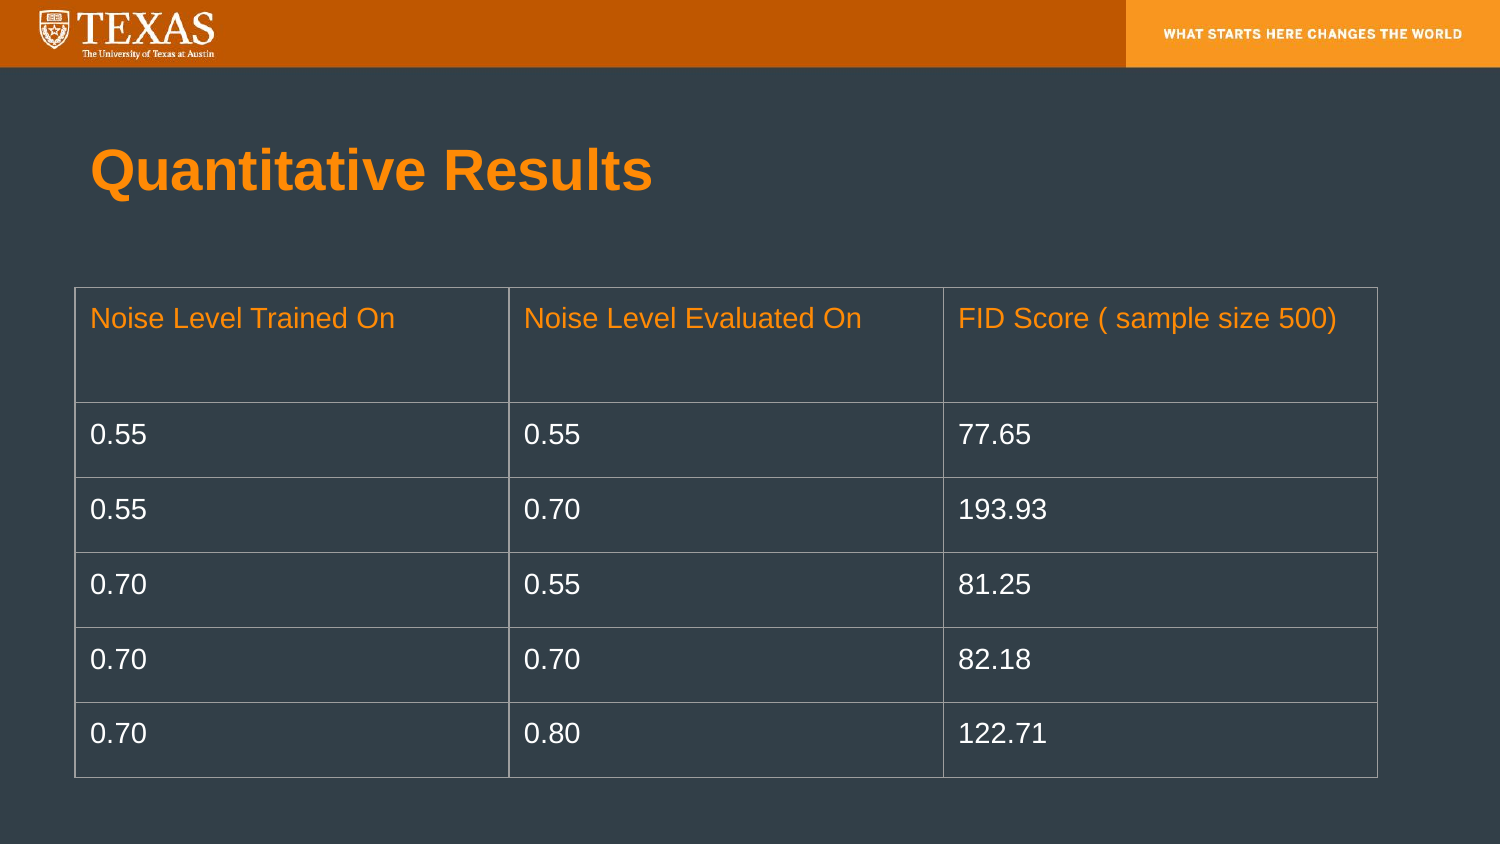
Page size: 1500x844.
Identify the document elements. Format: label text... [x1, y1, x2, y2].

table_cell 0.55 [76, 478, 508, 552]
table_cell 0.70 [510, 478, 943, 552]
table_cell 122.71 [944, 703, 1377, 777]
table_cell 193.93 [944, 478, 1377, 552]
title Quantitative Results [75, 96, 1425, 238]
table_cell 81.25 [944, 553, 1377, 627]
table_cell 0.70 [76, 703, 508, 777]
table_cell 0.55 [510, 403, 943, 477]
table_cell 0.70 [76, 553, 508, 627]
table_cell 0.70 [76, 628, 508, 702]
table_cell 0.70 [510, 628, 943, 702]
table_cell 0.55 [76, 403, 508, 477]
table_cell 0.80 [510, 703, 943, 777]
table_cell 82.18 [944, 628, 1377, 702]
table_cell 0.55 [510, 553, 943, 627]
table_header Noise Level Trained On [76, 288, 508, 402]
picture [0, 0, 1500, 844]
table_header Noise Level Evaluated On [510, 288, 943, 402]
table_cell 77.65 [944, 403, 1377, 477]
table_header FID Score ( sample size 500) [944, 288, 1377, 402]
